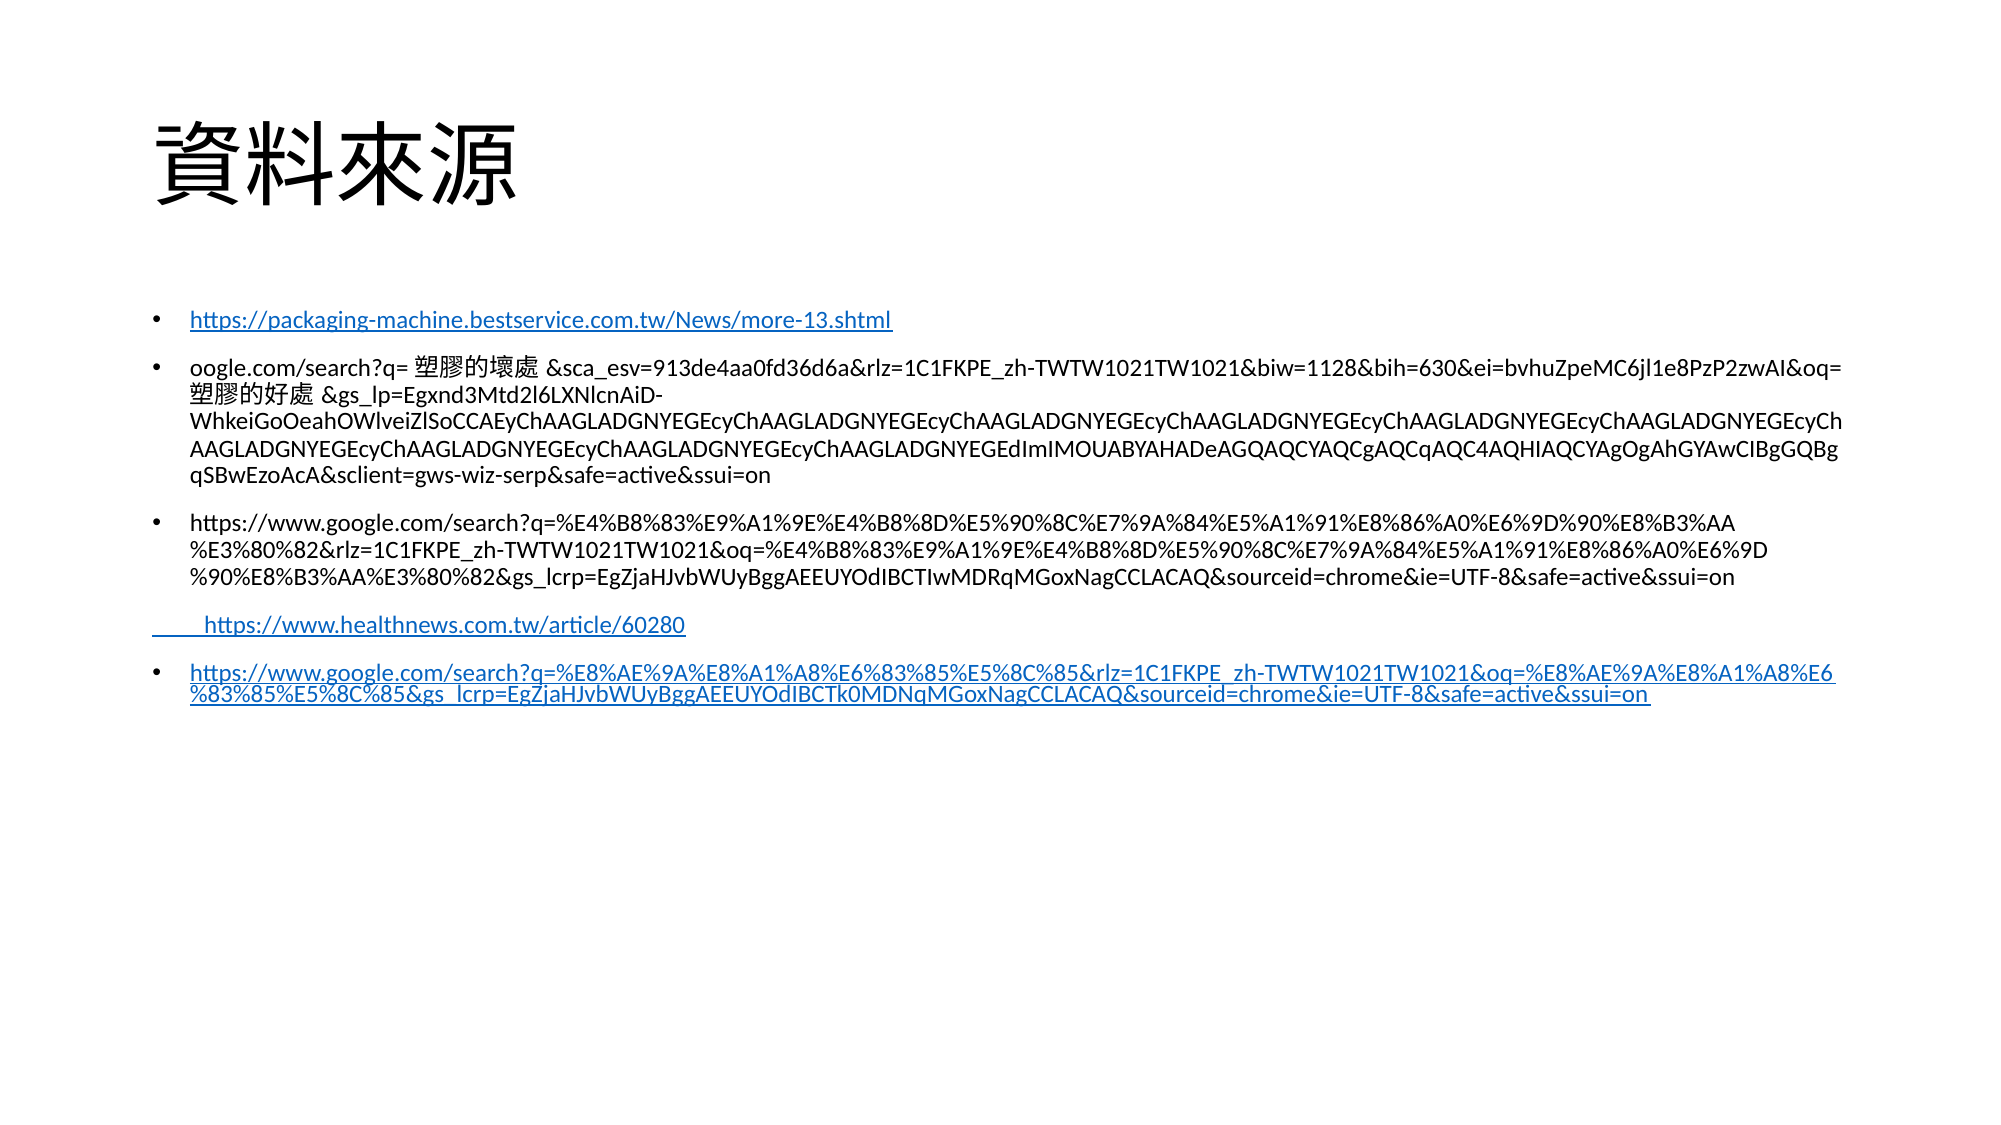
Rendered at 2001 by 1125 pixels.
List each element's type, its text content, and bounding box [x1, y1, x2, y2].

title 資料來源 [137, 59, 1863, 278]
list https://packaging-machine.bestservice.com.tw/News/more-13.shtml oogle.com/search?q=塑膠的壞處&sca_esv=913de4aa0fd36d6a&rlz=1C1FKPE_zh-TWTW1021TW1021&biw=1128&bih=630&ei=bvhuZpeMC6jl1e8PzP2zwAI&oq=塑膠的好處&gs_lp=Egxnd3Mtd2l6LXNlcnAiD-WhkeiGoOeahOWlveiZlSoCCAEyChAAGLADGNYEGEcyChAAGLADGNYEGEcyChAAGLADGNYEGEcyChAAGLADGNYEGEcyChAAGLADGNYEGEcyChAAGLADGNYEGEcyChAAGLADGNYEGEcyChAAGLADGNYEGEcyChAAGLADGNYEGEcyChAAGLADGNYEGEdImIMOUABYAHADeAGQAQCYAQCgAQCqAQC4AQHIAQCYAgOgAhGYAwCIBgGQBgqSBwEzoAcA&sclient=gws-wiz-serp&safe=active&ssui=on https://www.google.com/search?q=%E4%B8%83%E9%A1%9E%E4%B8%8D%E5%90%8C%E7%9A%84%E5%A1%91%E8%86%A0%E6%9D%90%E8%B3%AA%E3%80%82&rlz=1C1FKPE_zh-TWTW1021TW1021&oq=%E4%B8%83%E9%A1%9E%E4%B8%8D%E5%90%8C%E7%9A%84%E5%A1%91%E8%86%A0%E6%9D%90%E8%B3%AA%E3%80%82&gs_lcrp=EgZjaHJvbWUyBggAEEUYOdIBCTIwMDRqMGoxNagCCLACAQ&sourceid=chrome&ie=UTF-8&safe=active&ssui=on https://www.healthnews.com.tw/article/60280 https://www.google.com/search?q=%E8%AE%9A%E8%A1%A8%E6%83%85%E5%8C%85&rlz=1C1FKPE_zh-TWTW1021TW1021&oq=%E8%AE%9A%E8%A1%A8%E6%83%85%E5%8C%85&gs_lcrp=EgZjaHJvbWUyBggAEEUYOdIBCTk0MDNqMGoxNagCCLACAQ&sourceid=chrome&ie=UTF-8&safe=active&ssui=on [137, 299, 1863, 1014]
